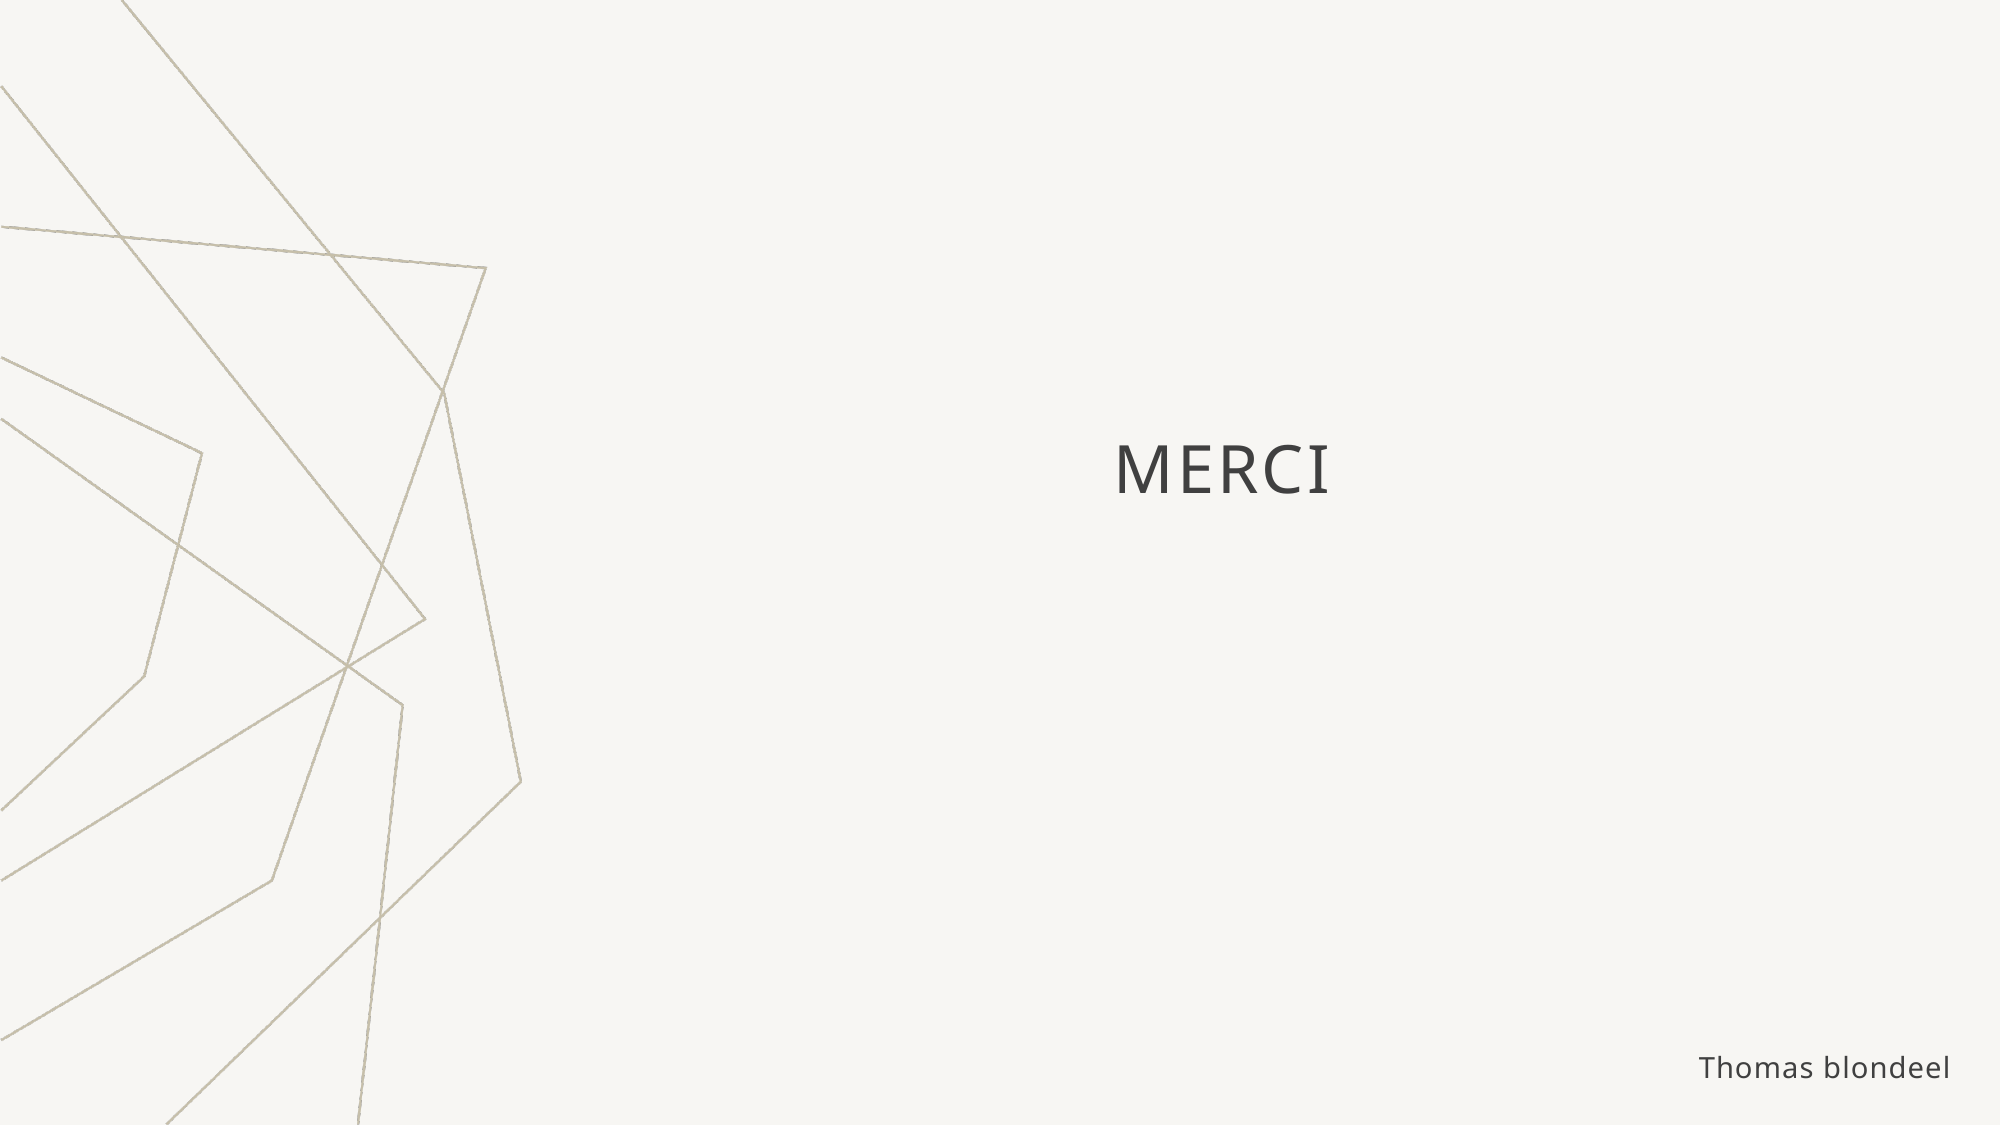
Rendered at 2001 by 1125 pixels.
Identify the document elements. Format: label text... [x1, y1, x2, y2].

title MERCI [1098, 265, 1785, 516]
picture [0, 0, 522, 1125]
subtitle Thomas blondeel [1683, 1024, 2000, 1125]
